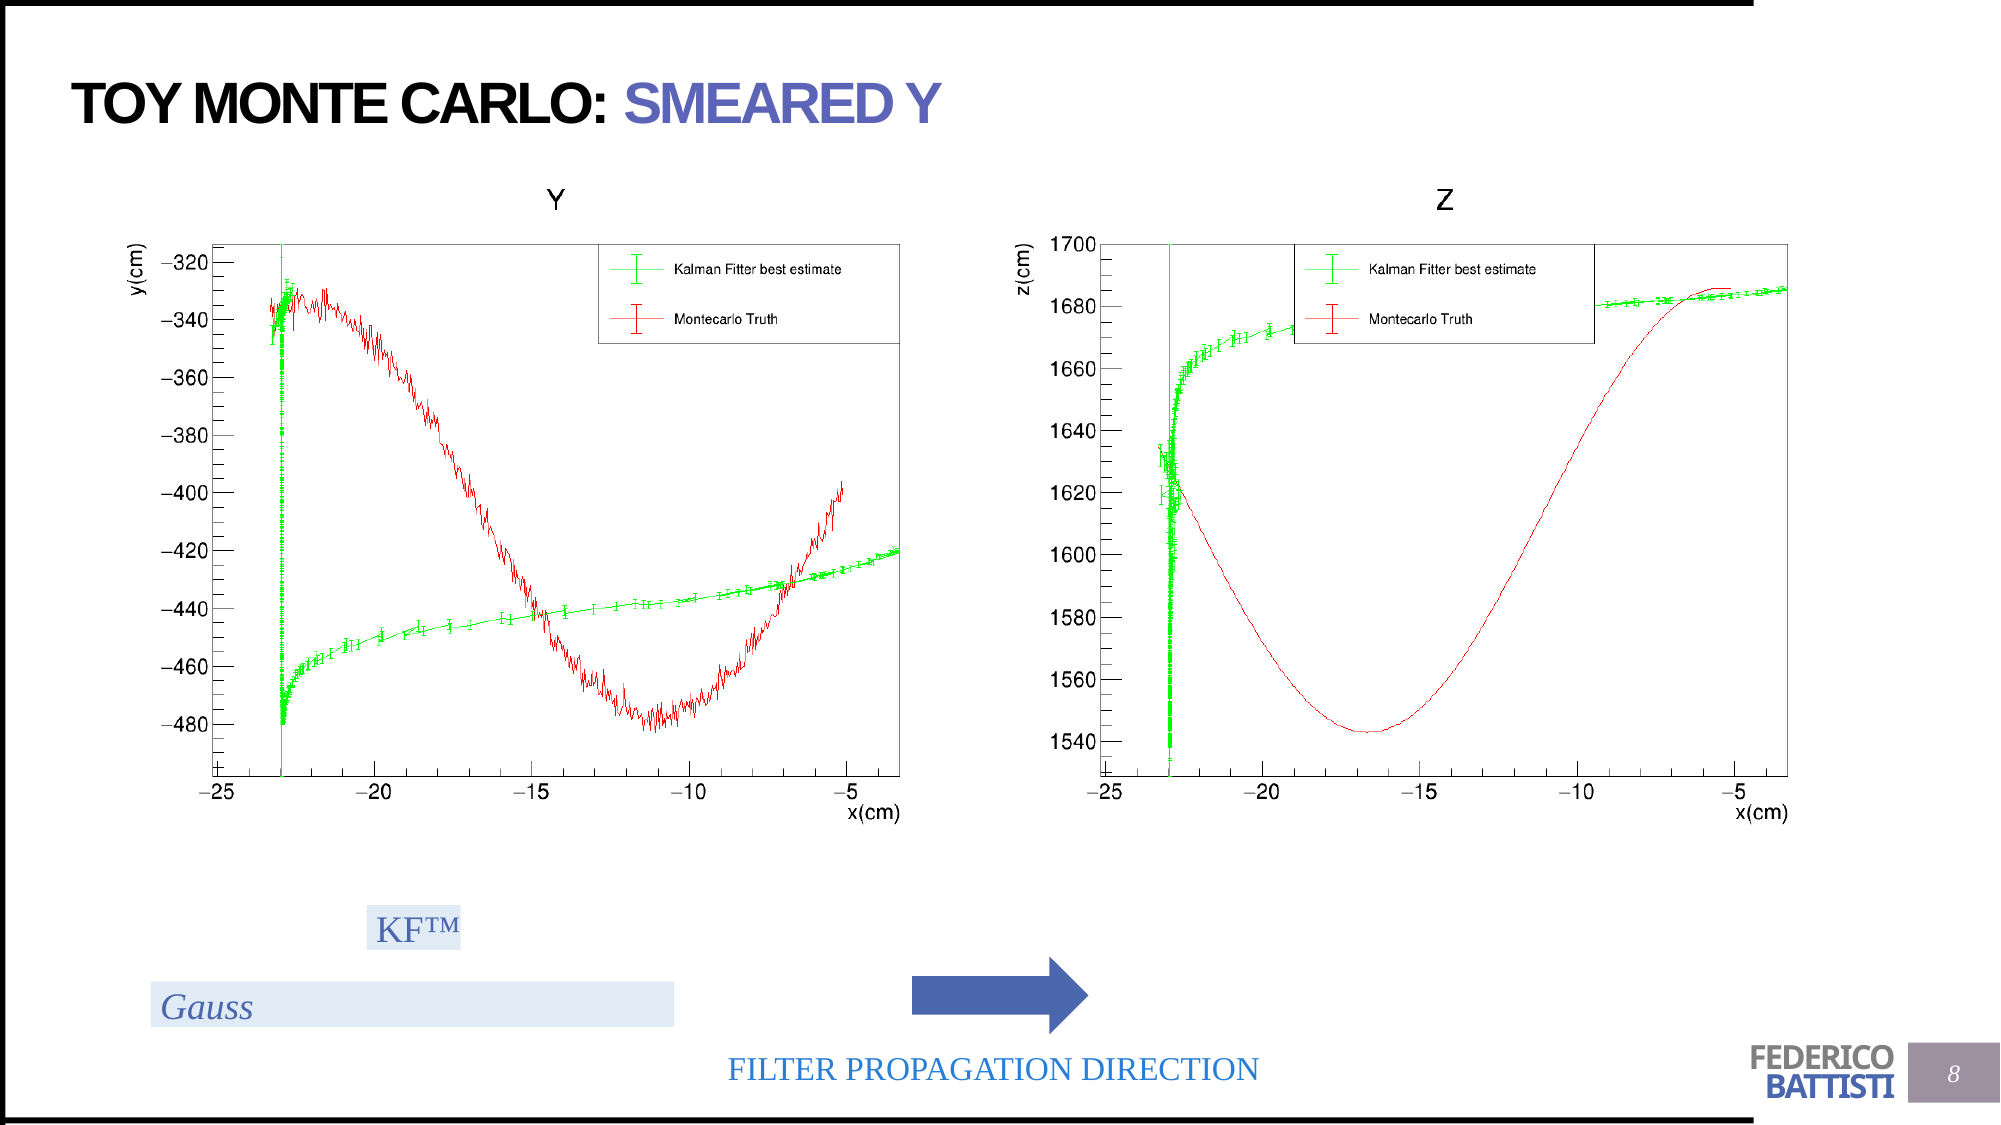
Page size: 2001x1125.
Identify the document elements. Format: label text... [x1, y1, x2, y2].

picture [1015, 177, 1873, 843]
picture [126, 177, 985, 843]
text_box FILTER PROPAGATION DIRECTION [712, 1039, 1287, 1095]
slide_number 8 [1931, 1050, 1977, 1096]
text_box [912, 956, 1089, 1035]
title Toy monte carlo: SMEARED Y [70, 67, 1781, 142]
